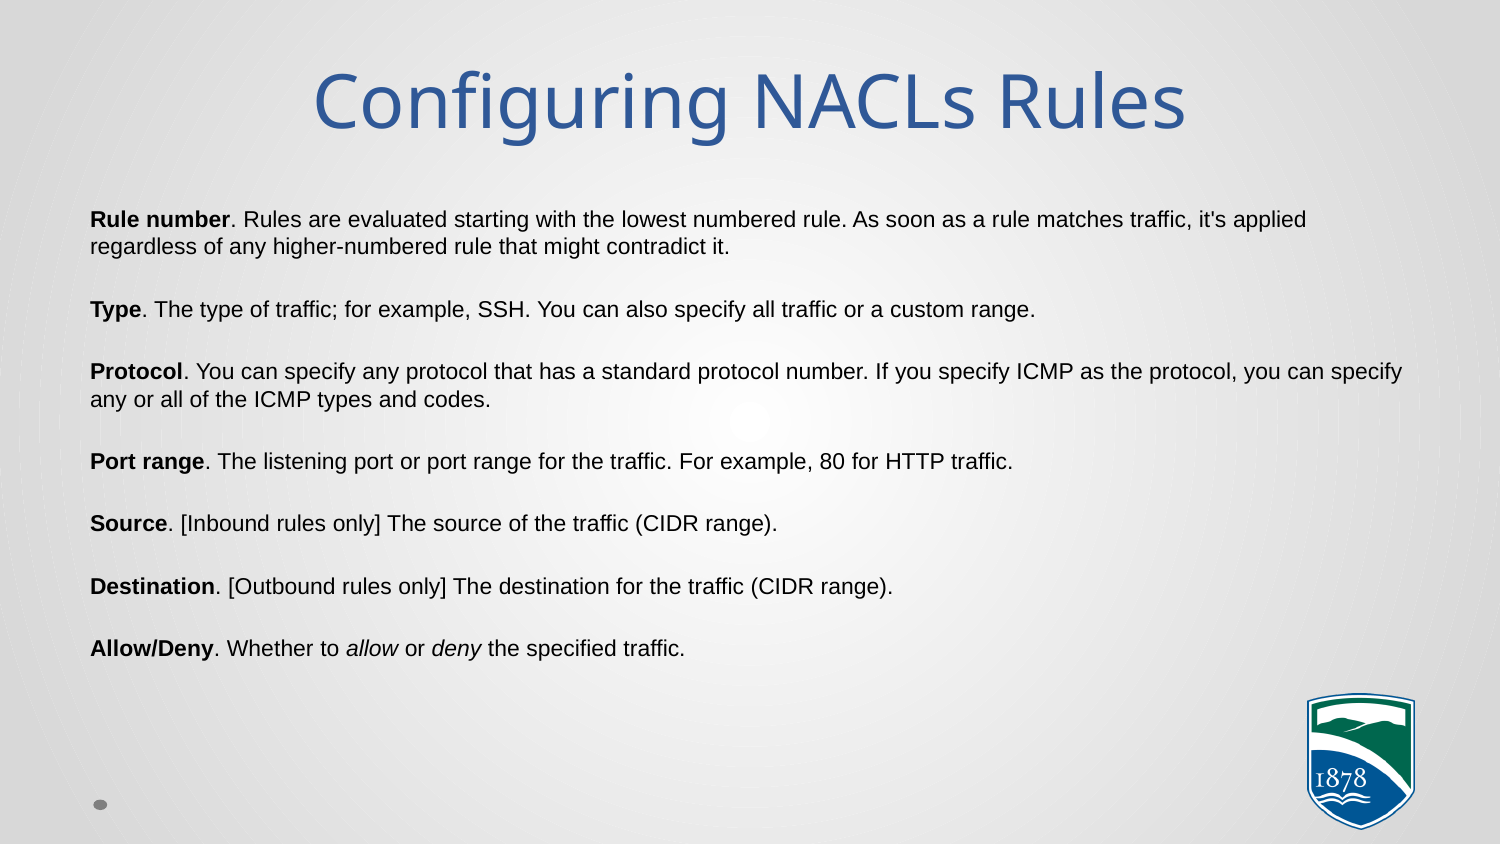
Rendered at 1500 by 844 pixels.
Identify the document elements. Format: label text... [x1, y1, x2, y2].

title Configuring NACLs Rules [75, 0, 1425, 196]
picture [1307, 754, 1415, 830]
list Rule number. Rules are evaluated starting with the lowest numbered rule. As soon as a rule matches traffic, it's applied regardless of any higher-numbered rule that might contradict it. Type. The type of traffic; for example, SSH. You can also specify all traffic or a custom range. Protocol. You can specify any protocol that has a standard protocol number. If you specify ICMP as the protocol, you can specify any or all of the ICMP types and codes. Port range. The listening port or port range for the traffic. For example, 80 for HTTP traffic. Source. [Inbound rules only] The source of the traffic (CIDR range). Destination. [Outbound rules only] The destination for the traffic (CIDR range). Allow/Deny. Whether to allow or deny the specified traffic. [75, 196, 1425, 754]
